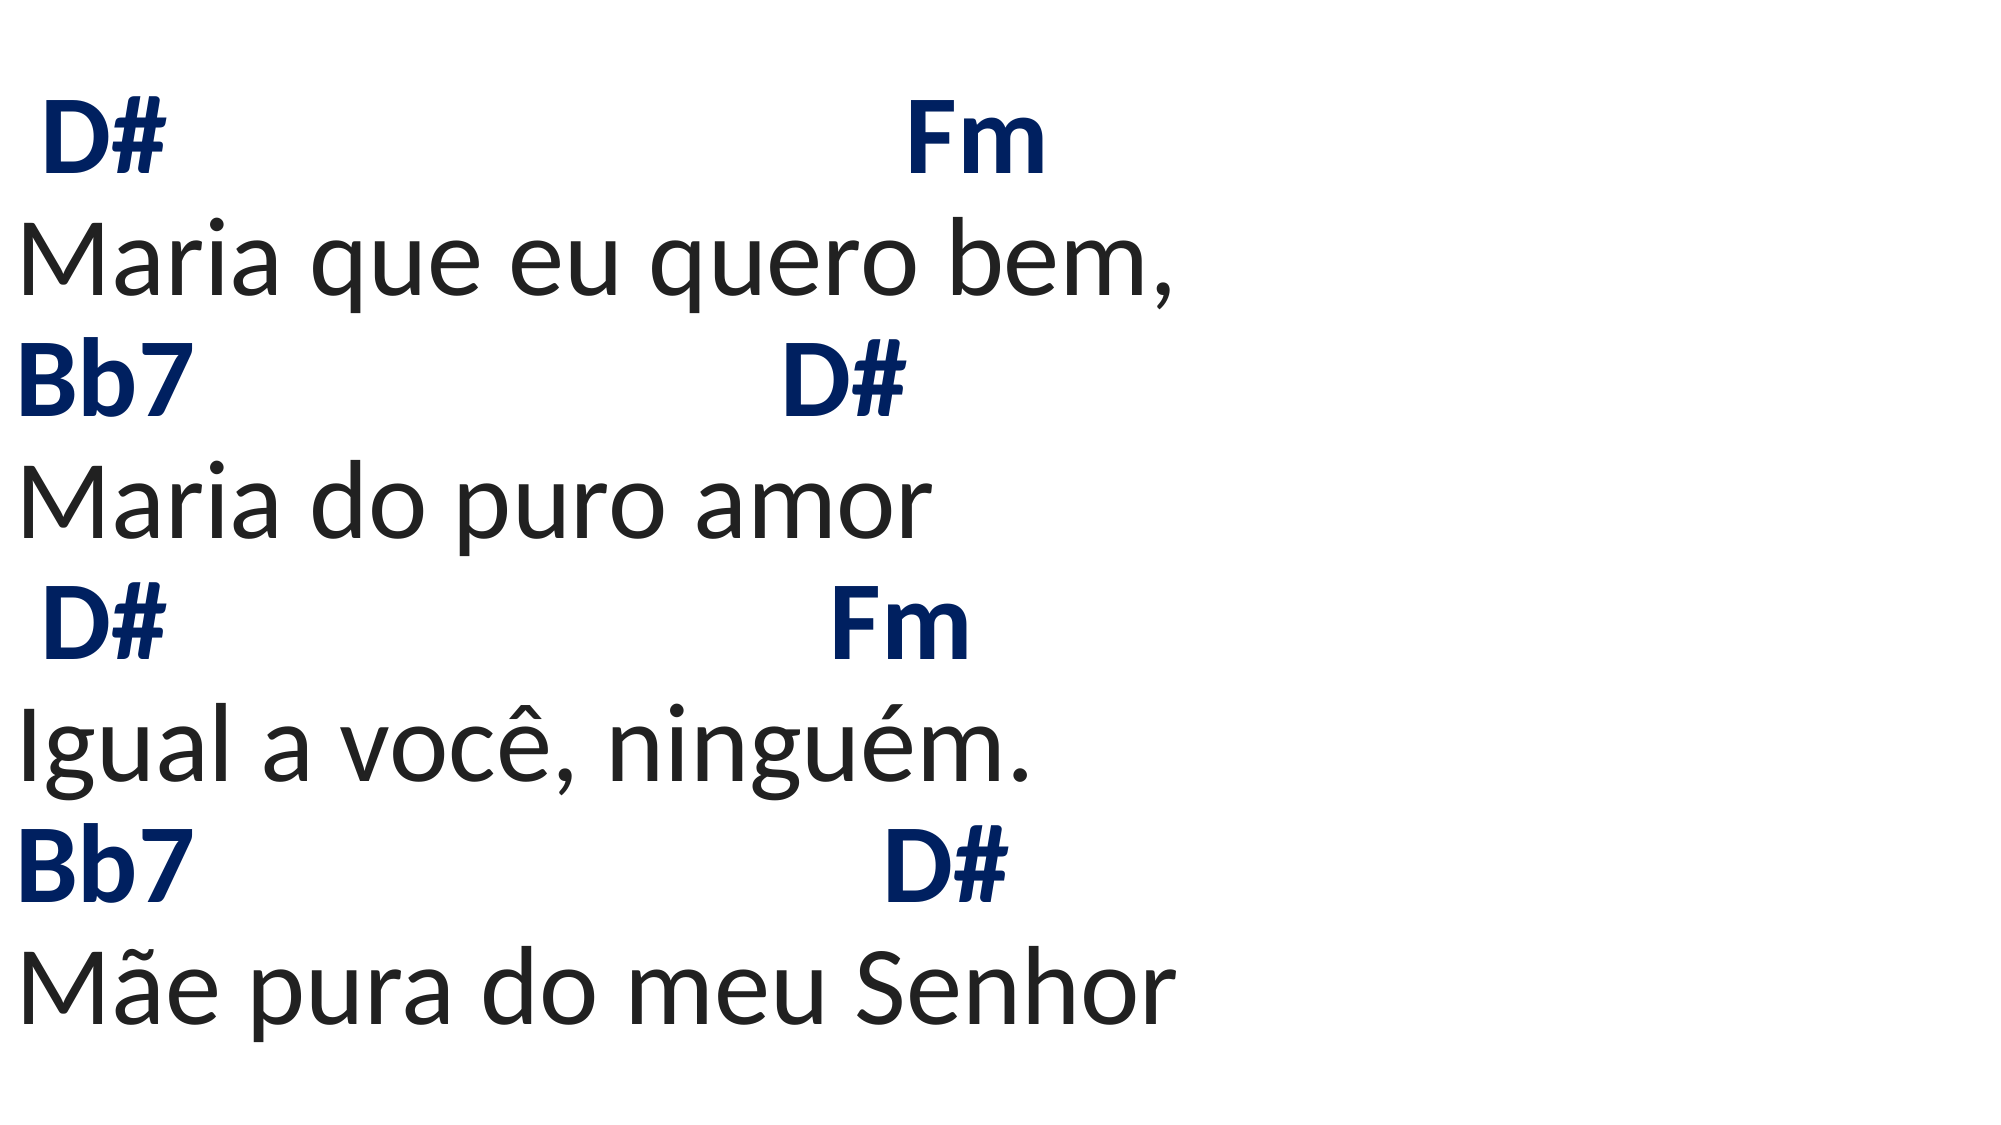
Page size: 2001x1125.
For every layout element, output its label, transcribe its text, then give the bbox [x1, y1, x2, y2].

title D# Fm Maria que eu quero bem, Bb7 D# Maria do puro amor D# Fm Igual a você, ninguém. Bb7 D# Mãe pura do meu Senhor [0, 0, 2000, 1125]
